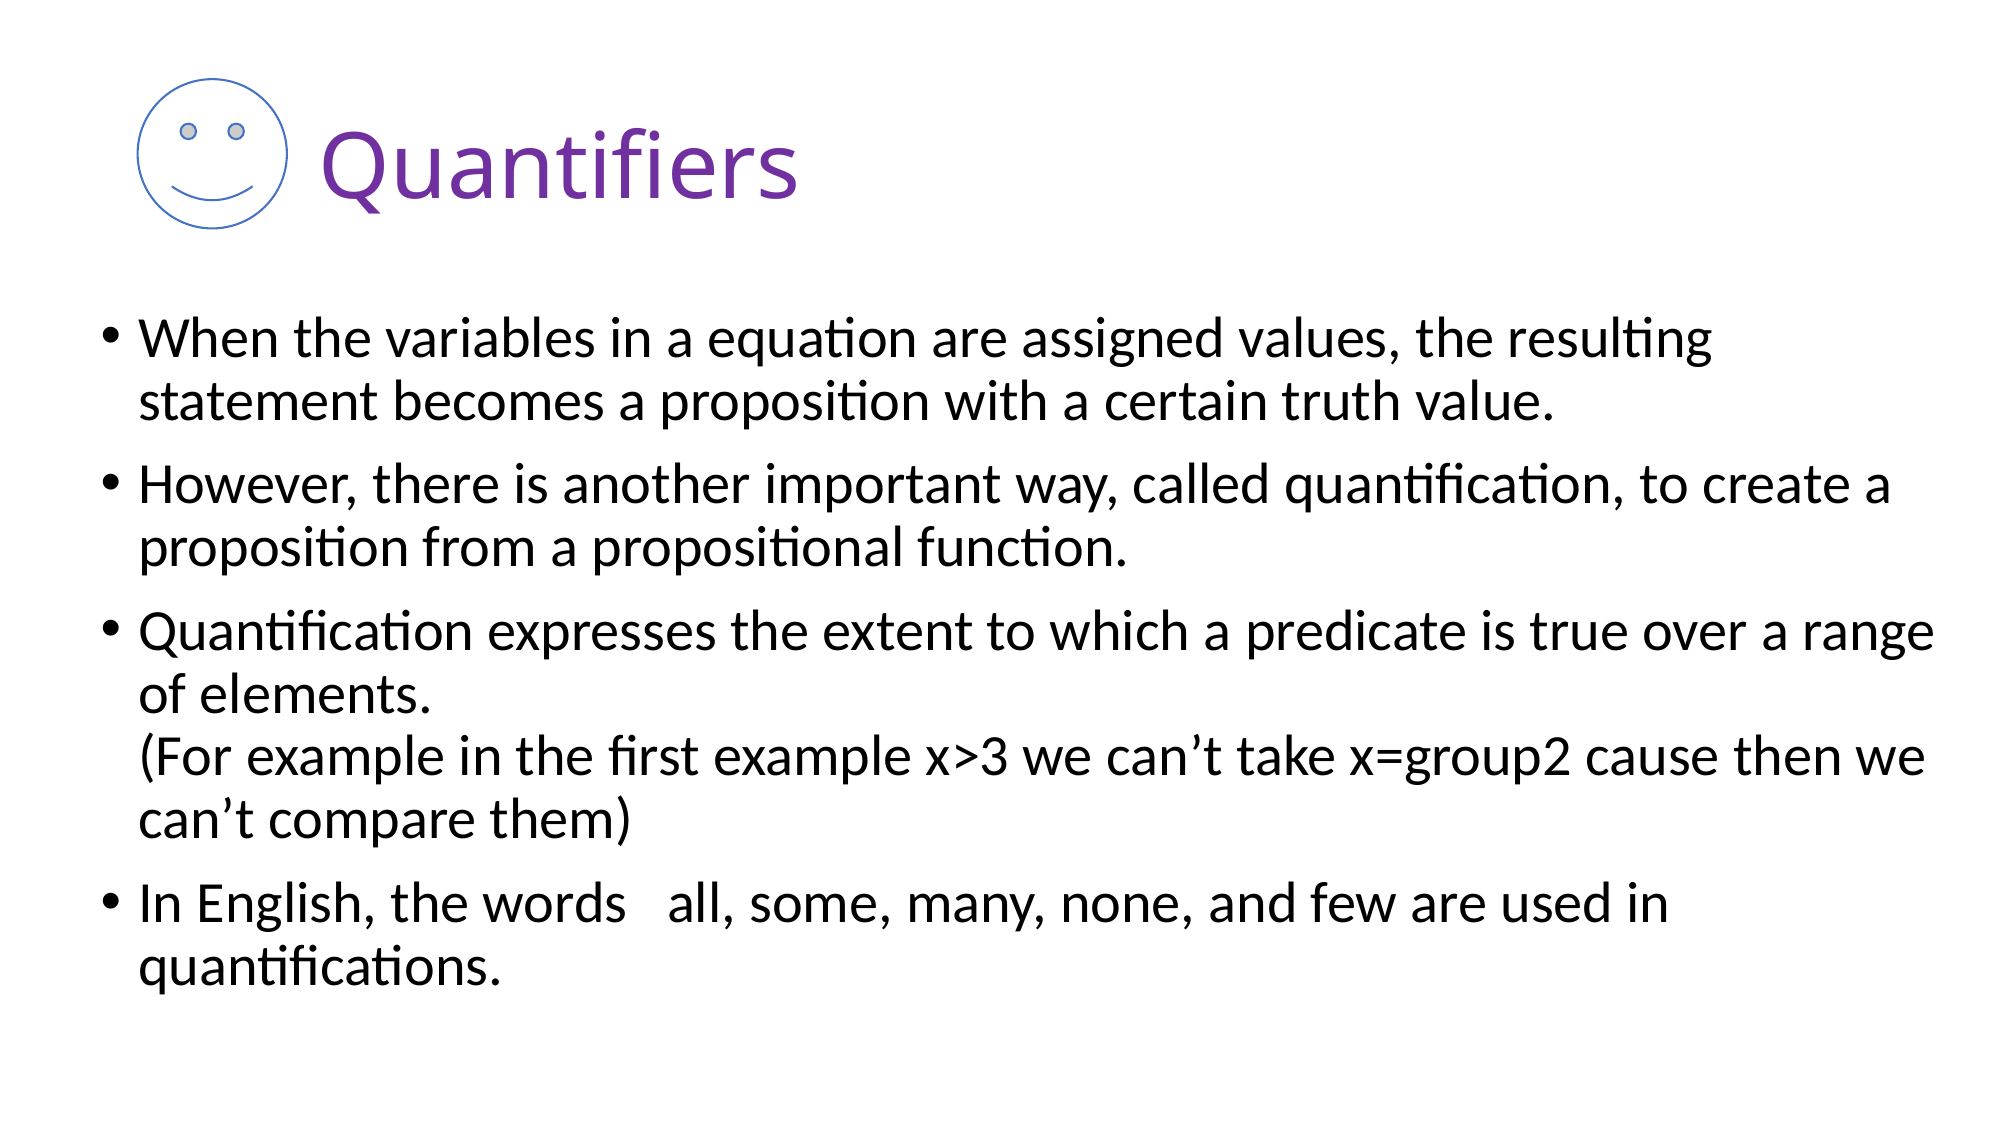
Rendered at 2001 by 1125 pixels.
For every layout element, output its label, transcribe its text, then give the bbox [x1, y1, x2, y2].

list When the variables in a equation are assigned values, the resulting statement becomes a proposition with a certain truth value. However, there is another important way, called quantification, to create a proposition from a propositional function. Quantification expresses the extent to which a predicate is true over a range of elements. (For example in the first example x>3 we can’t take x=group2 cause then we can’t compare them) In English, the words all, some, many, none, and few are used in quantifications. [85, 299, 1967, 1014]
text_box [136, 78, 288, 230]
title Quantifiers [137, 59, 1863, 278]
